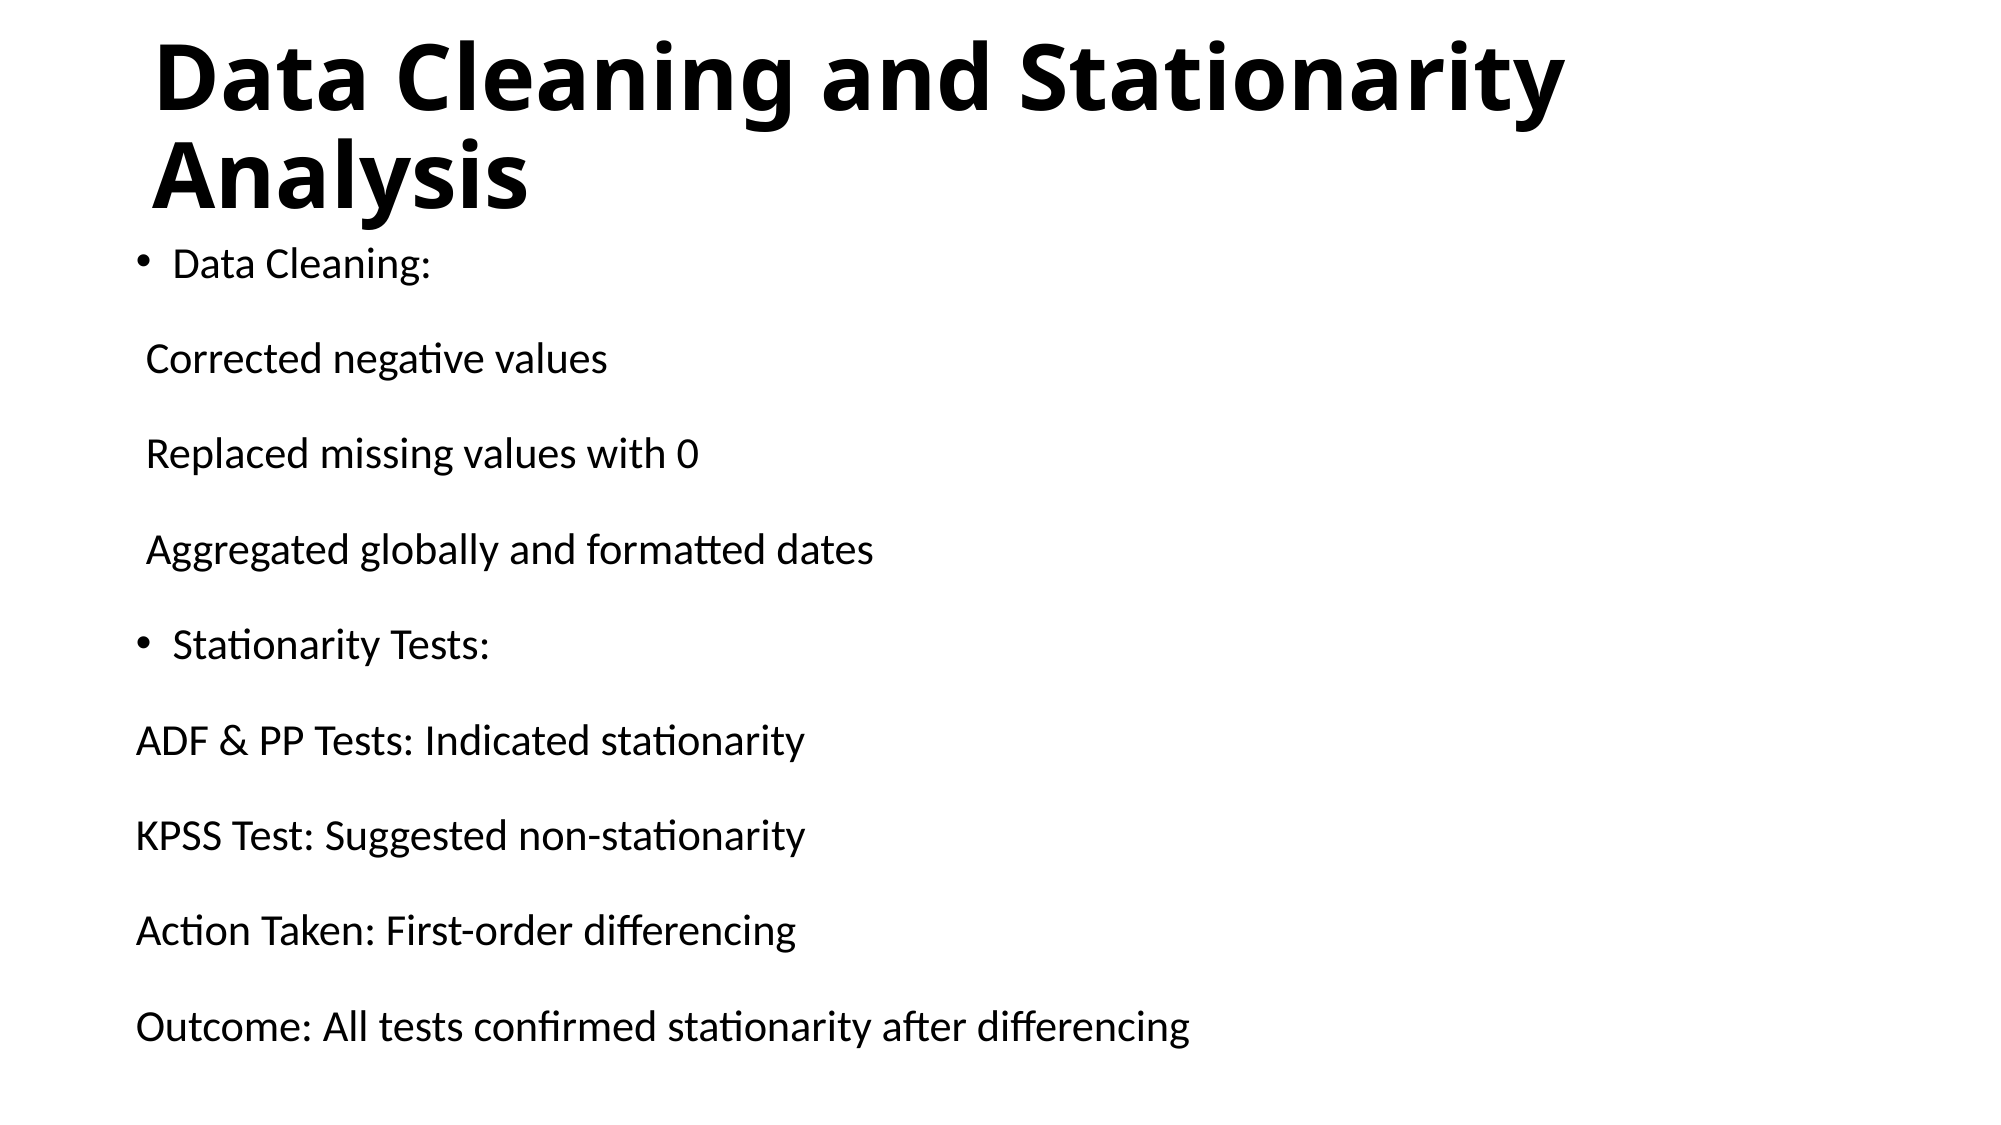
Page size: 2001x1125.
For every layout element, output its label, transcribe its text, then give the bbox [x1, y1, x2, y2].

title Data Cleaning and Stationarity Analysis [137, 59, 1863, 200]
list Data Cleaning: Corrected negative values Replaced missing values with 0 Aggregated globally and formatted dates Stationarity Tests: ADF & PP Tests: Indicated stationarity KPSS Test: Suggested non-stationarity Action Taken: First-order differencing Outcome: All tests confirmed stationarity after differencing [120, 200, 1863, 1066]
